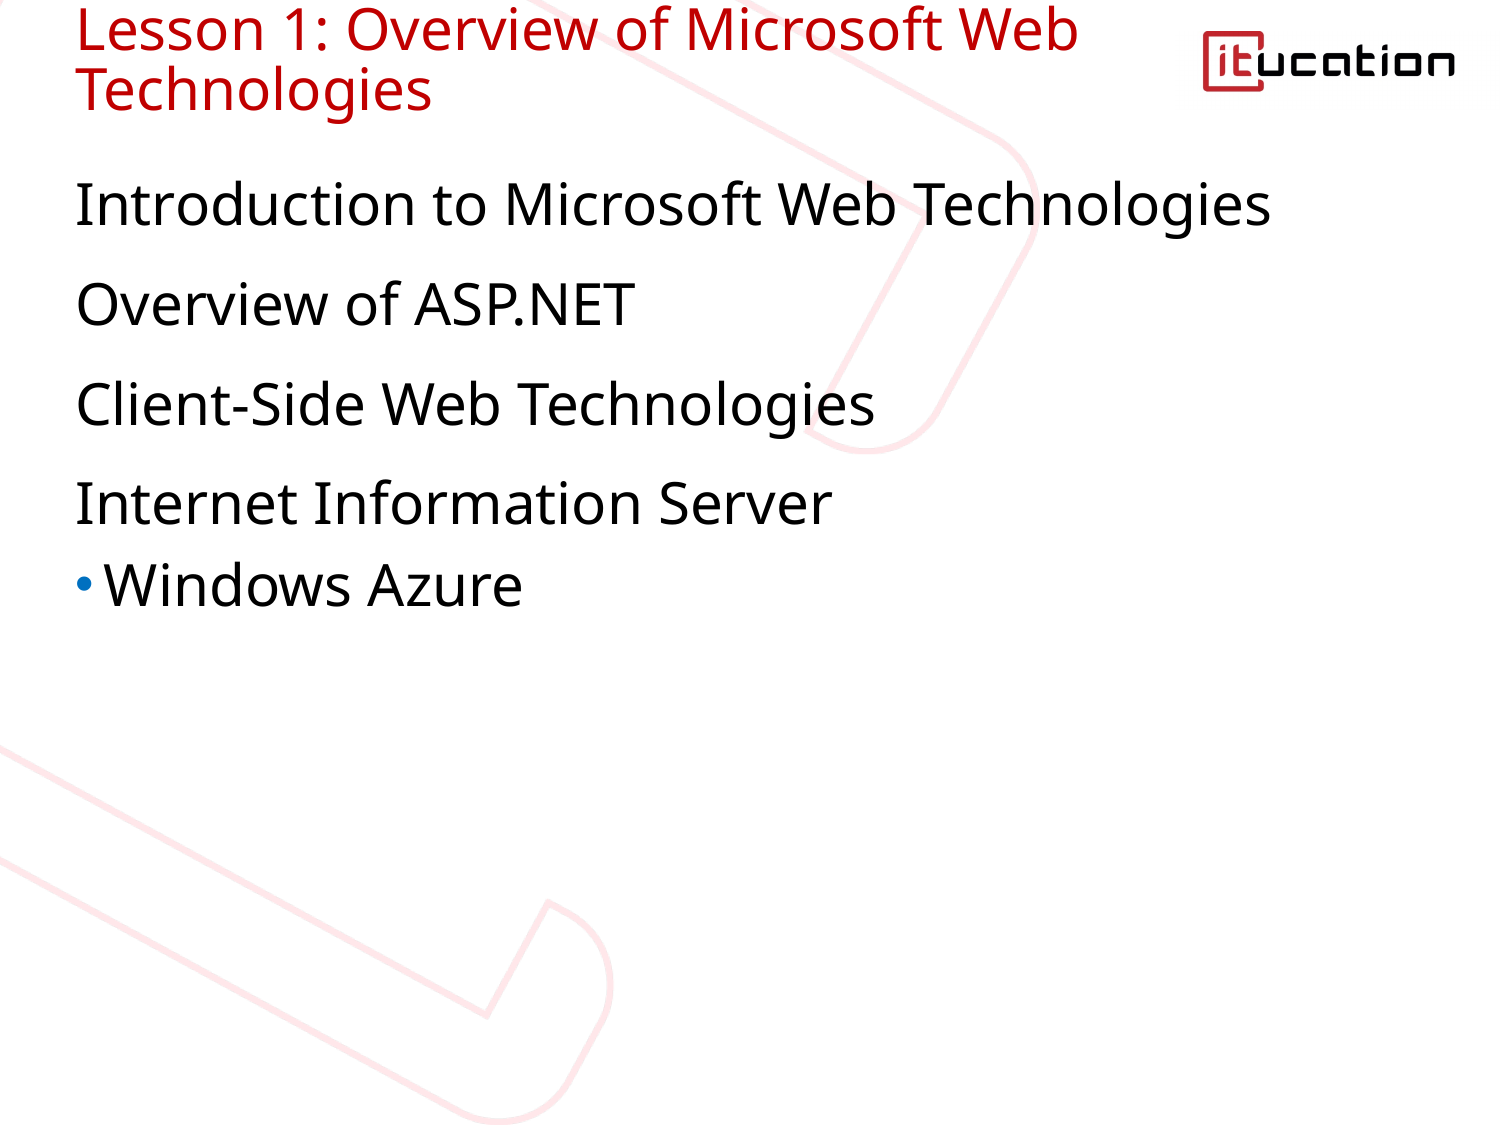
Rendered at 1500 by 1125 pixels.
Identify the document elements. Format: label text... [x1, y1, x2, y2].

title Lesson 1: Overview of Microsoft Web Technologies [75, 0, 1188, 126]
list Introduction to Microsoft Web Technologies Overview of ASP.NET Client-Side Web Technologies Internet Information Server Windows Azure [74, 167, 1408, 1013]
picture [1188, 31, 1500, 110]
